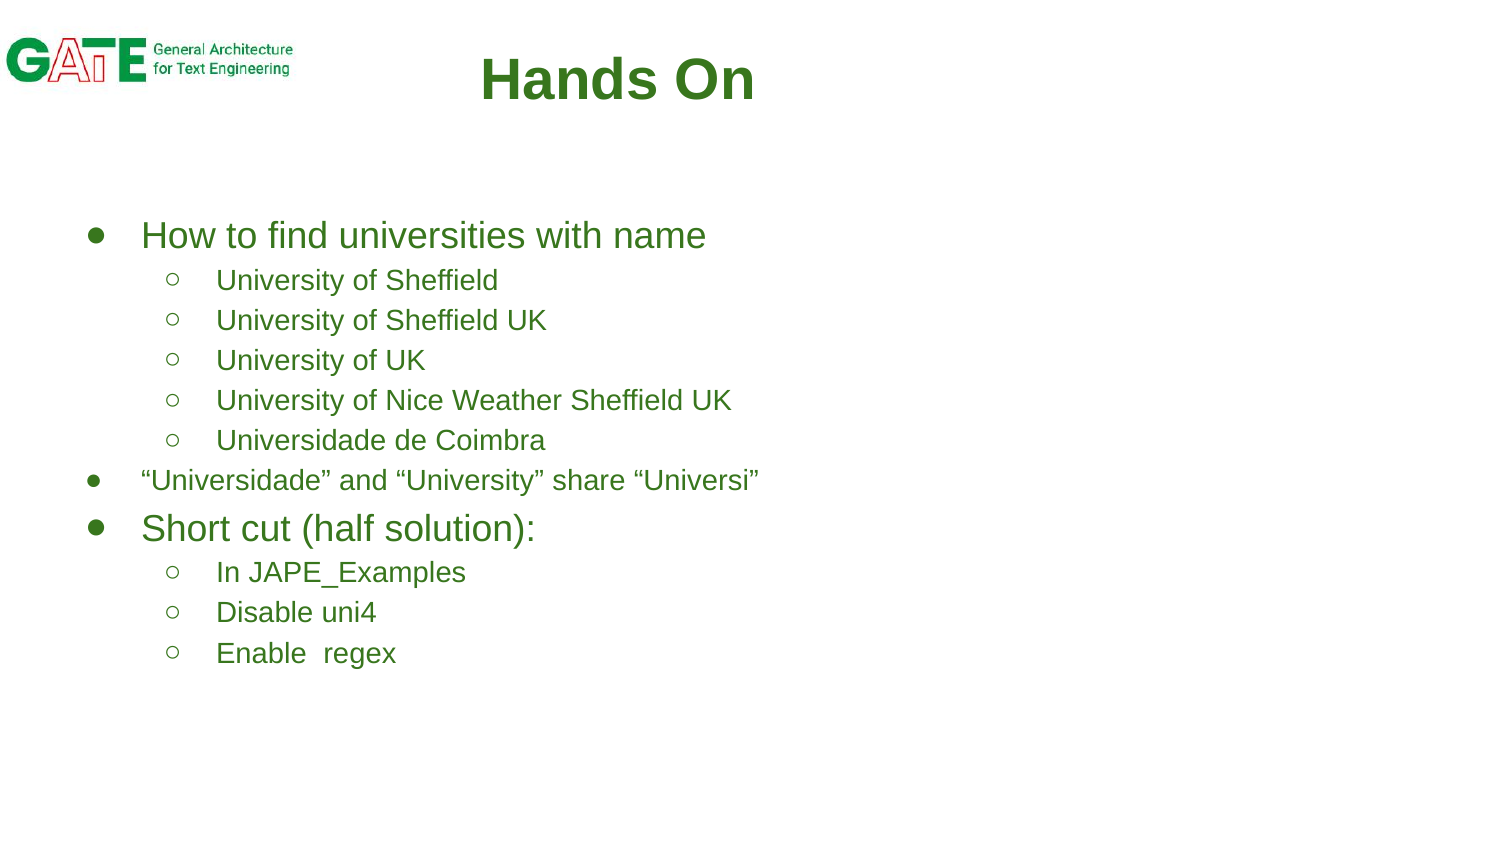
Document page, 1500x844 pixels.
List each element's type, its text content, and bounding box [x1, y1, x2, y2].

picture [0, 0, 298, 120]
list How to find universities with name University of Sheffield University of Sheffield UK University of UK University of Nice Weather Sheffield UK Universidade de Coimbra “Universidade” and “University” share “Universi” Short cut (half solution): In JAPE_Examples Disable uni4 Enable regex [51, 189, 1449, 750]
title Hands On [465, 26, 1449, 121]
